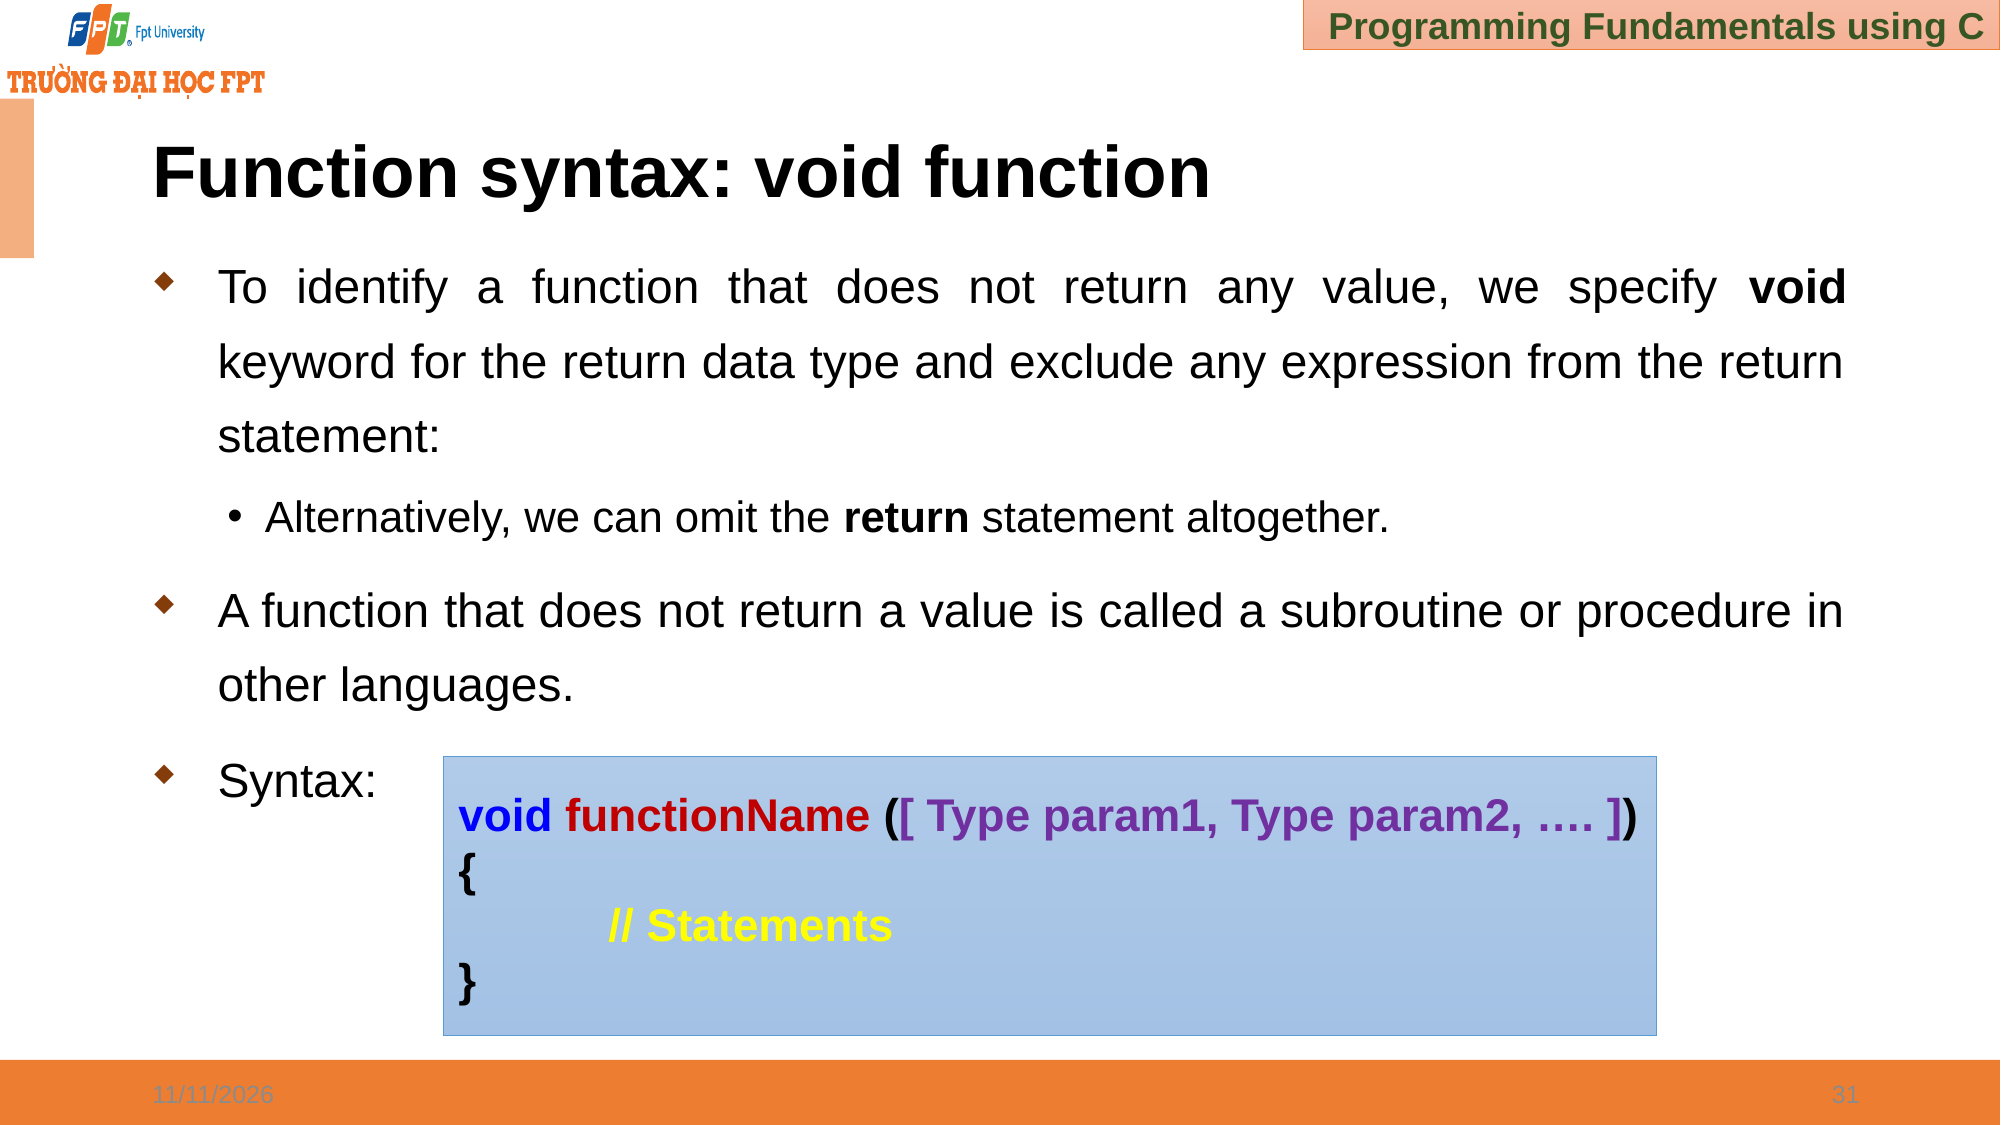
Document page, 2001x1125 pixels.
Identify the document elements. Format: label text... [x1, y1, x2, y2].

slide_number 31 [1424, 1063, 1875, 1123]
text_box void functionName ([ Type param1, Type param2, …. ]) { // Statements } [443, 756, 1657, 1036]
list To identify a function that does not return any value, we specify void keyword for the return data type and exclude any expression from the return statement: Alternatively, we can omit the return statement altogether. A function that does not return a value is called a subroutine or procedure in other languages. Syntax: [137, 231, 1863, 1052]
title Function syntax: void function [137, 126, 1863, 222]
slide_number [137, 1063, 588, 1123]
